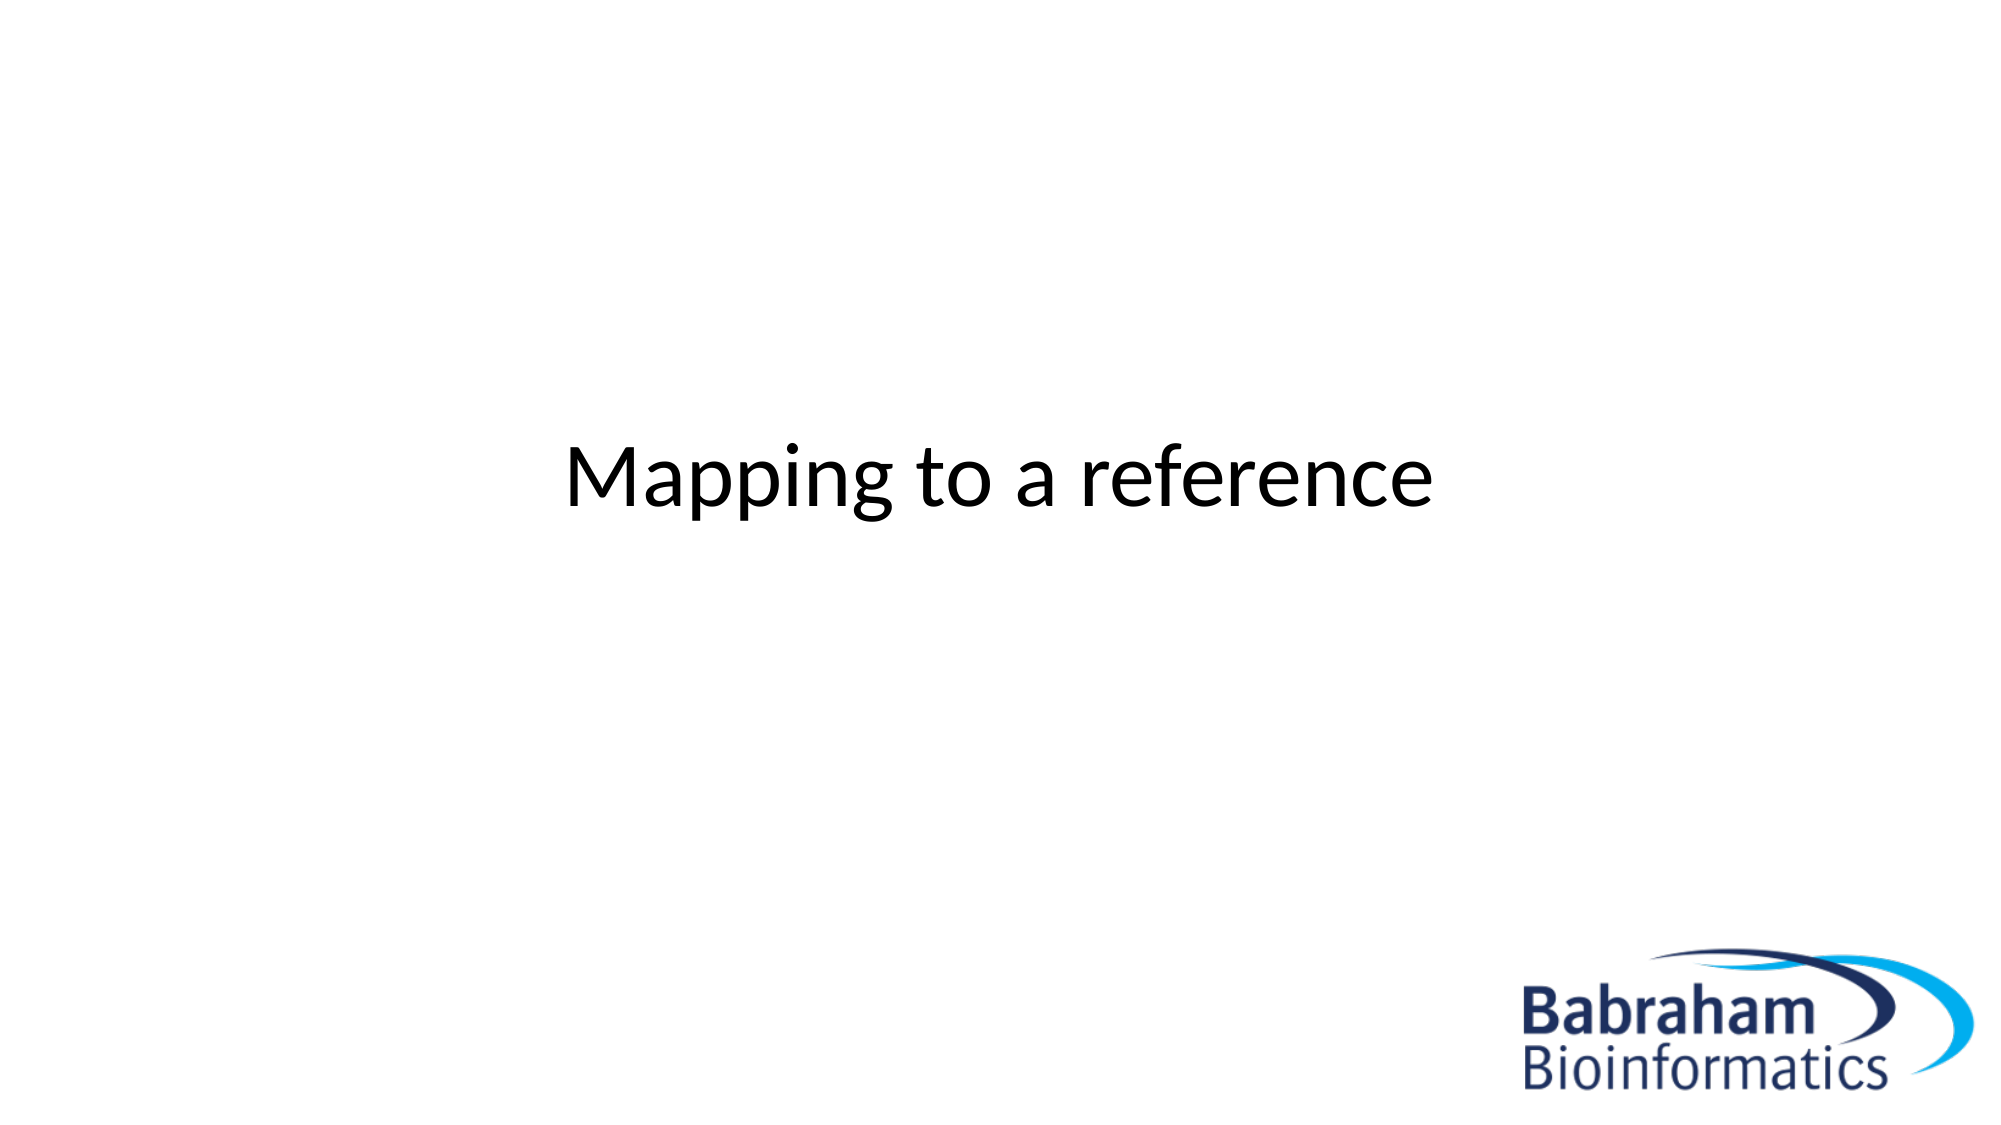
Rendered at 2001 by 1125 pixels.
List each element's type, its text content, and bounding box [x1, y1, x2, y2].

picture [1495, 935, 1984, 1109]
title Mapping to a reference [150, 349, 1850, 591]
